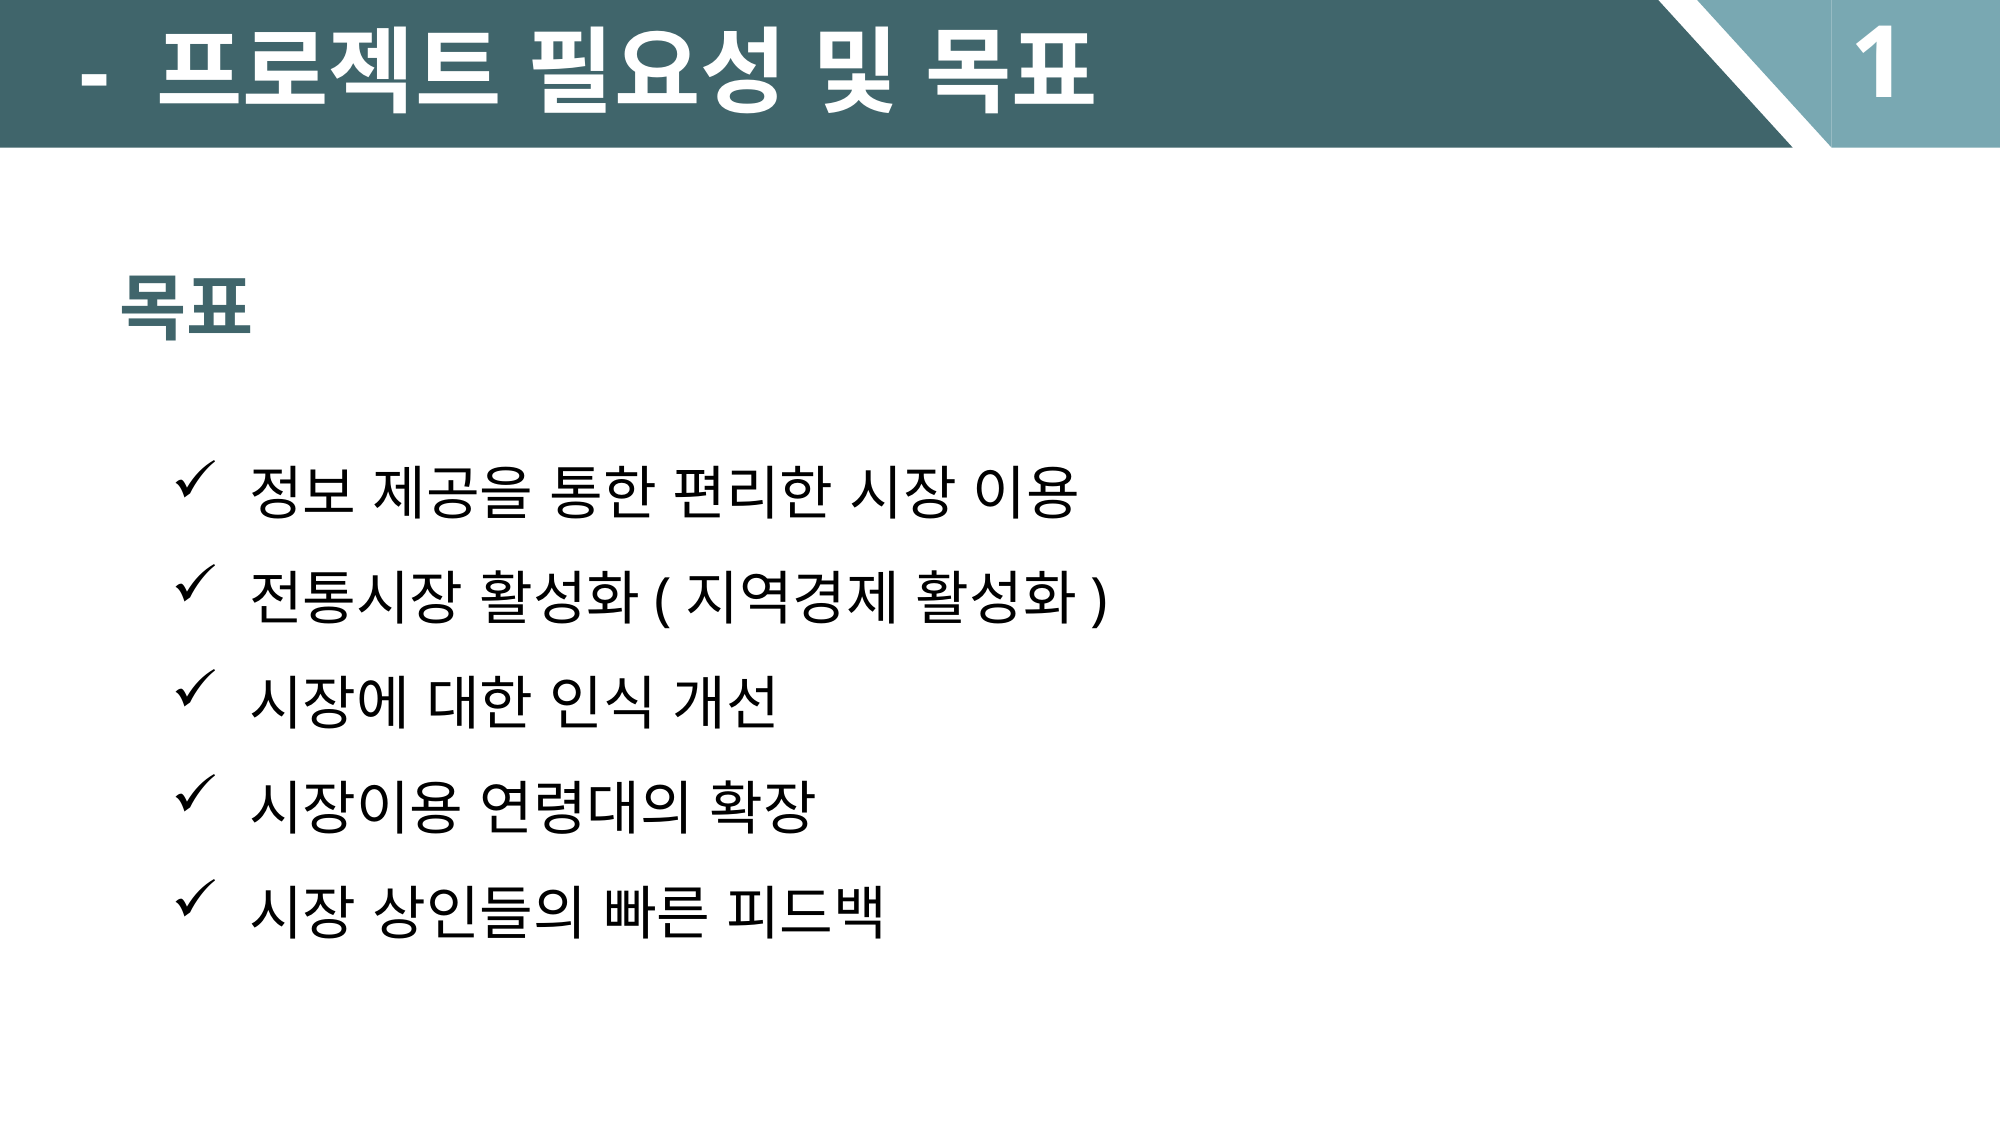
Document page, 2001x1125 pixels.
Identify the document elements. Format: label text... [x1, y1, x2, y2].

text_box 정보 제공을 통한 편리한 시장 이용 전통시장 활성화(지역경제 활성화) 시장에 대한 인식 개선 시장이용 연령대의 확장 시장 상인들의 빠른 피드백 [156, 413, 1502, 954]
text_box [0, 0, 2000, 148]
text_box 목표 [92, 254, 282, 357]
